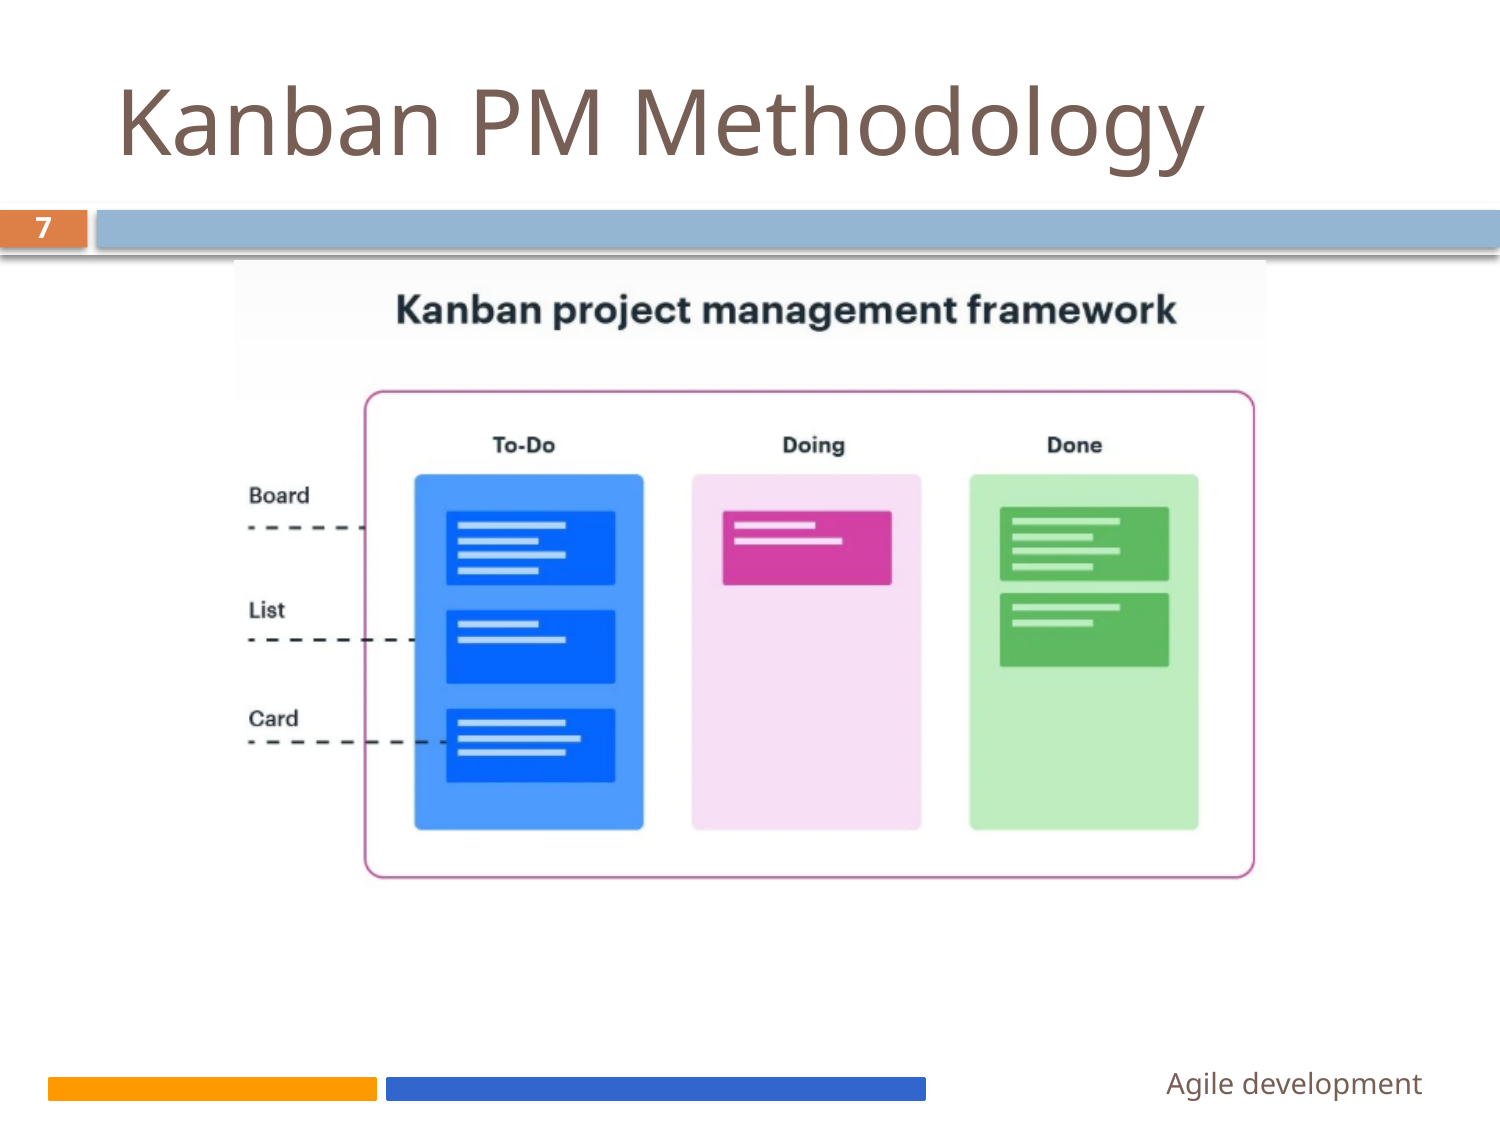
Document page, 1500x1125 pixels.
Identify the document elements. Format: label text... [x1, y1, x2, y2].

title Kanban PM Methodology [100, 37, 1438, 200]
slide_number 7 [0, 208, 88, 249]
slide_number Agile development [999, 1052, 1438, 1113]
picture [234, 260, 1266, 901]
